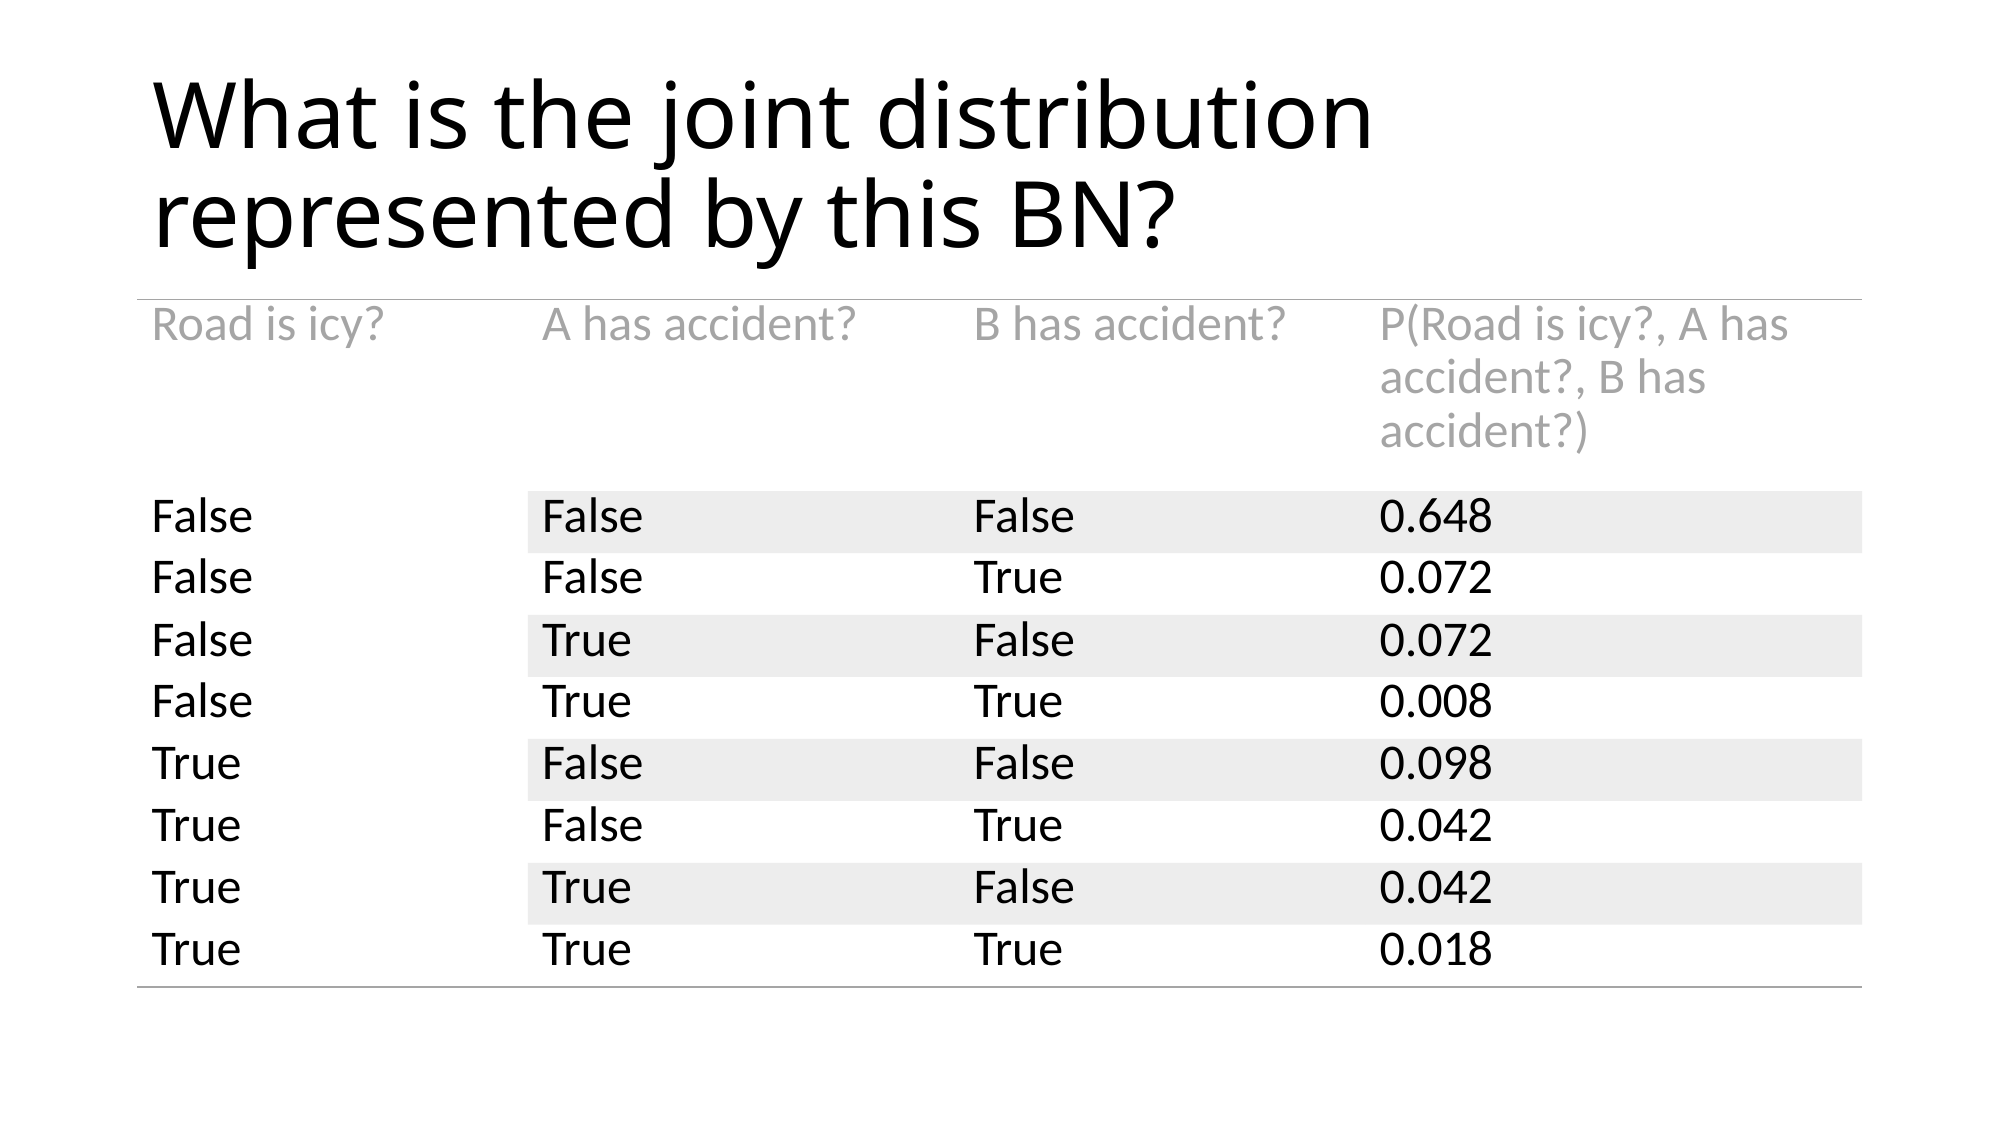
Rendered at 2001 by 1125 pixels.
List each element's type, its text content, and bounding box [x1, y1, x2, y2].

table_cell False [528, 739, 959, 801]
table_cell 0.042 [1365, 863, 1862, 925]
table_cell True [959, 801, 1365, 863]
table_cell 0.072 [1365, 553, 1862, 615]
table_cell True [528, 925, 959, 986]
table_header B has accident? [959, 300, 1365, 491]
table_header P(Road is icy?, A has accident?, B has accident?) [1365, 300, 1862, 491]
table_cell True [959, 925, 1365, 986]
table_cell False [528, 801, 959, 863]
table_cell False [137, 553, 528, 615]
table_cell 0.008 [1365, 677, 1862, 739]
table_cell 0.042 [1365, 801, 1862, 863]
table_cell False [959, 739, 1365, 801]
table_cell True [137, 739, 528, 801]
table_cell True [959, 677, 1365, 739]
table_cell True [137, 801, 528, 863]
table_cell True [959, 553, 1365, 615]
table_cell 0.018 [1365, 925, 1862, 986]
table_cell 0.098 [1365, 739, 1862, 801]
table_cell True [137, 925, 528, 986]
table_cell False [137, 615, 528, 677]
table_cell 0.648 [1365, 491, 1862, 553]
table_cell False [959, 863, 1365, 925]
table_cell 0.072 [1365, 615, 1862, 677]
table_cell False [137, 677, 528, 739]
table_cell False [959, 491, 1365, 553]
title What is the joint distribution represented by this BN? [137, 59, 1863, 278]
table_cell False [959, 615, 1365, 677]
table_cell False [528, 491, 959, 553]
table_cell False [137, 491, 528, 553]
table_header A has accident? [528, 300, 959, 491]
table_cell True [528, 615, 959, 677]
table_header Road is icy? [137, 300, 528, 491]
table_cell True [528, 863, 959, 925]
table_cell True [137, 863, 528, 925]
table_cell True [528, 677, 959, 739]
table_cell False [528, 553, 959, 615]
